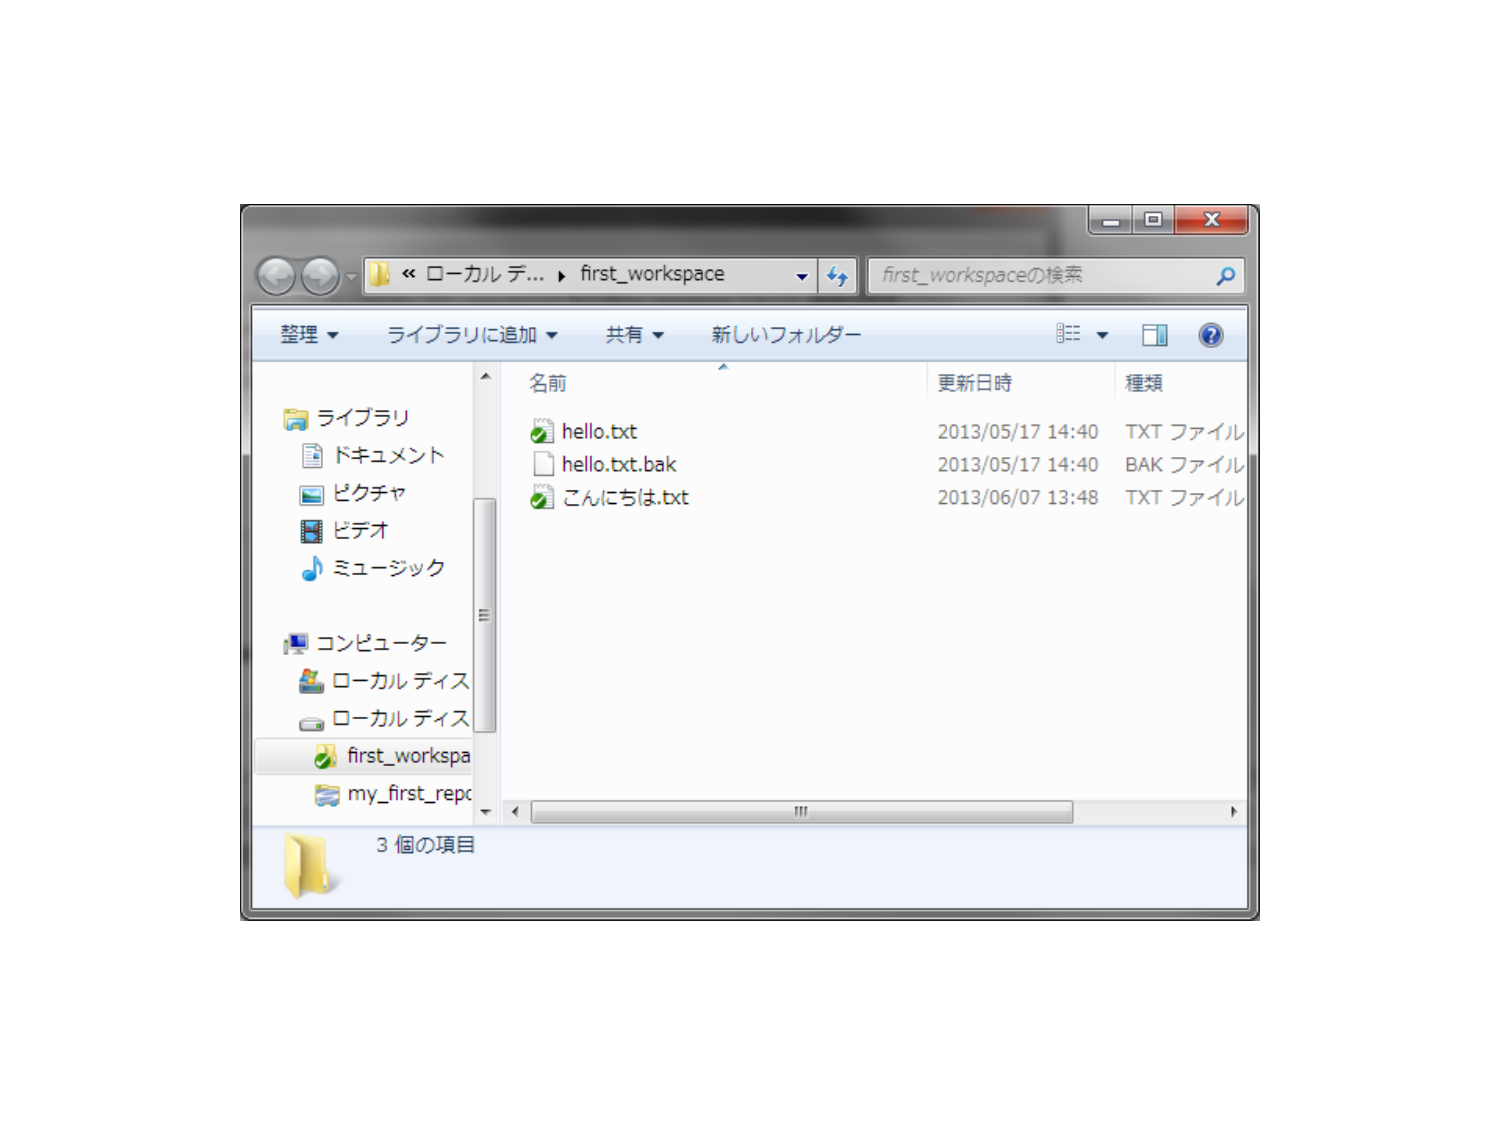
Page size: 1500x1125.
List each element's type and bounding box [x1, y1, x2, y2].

picture [240, 204, 1260, 921]
